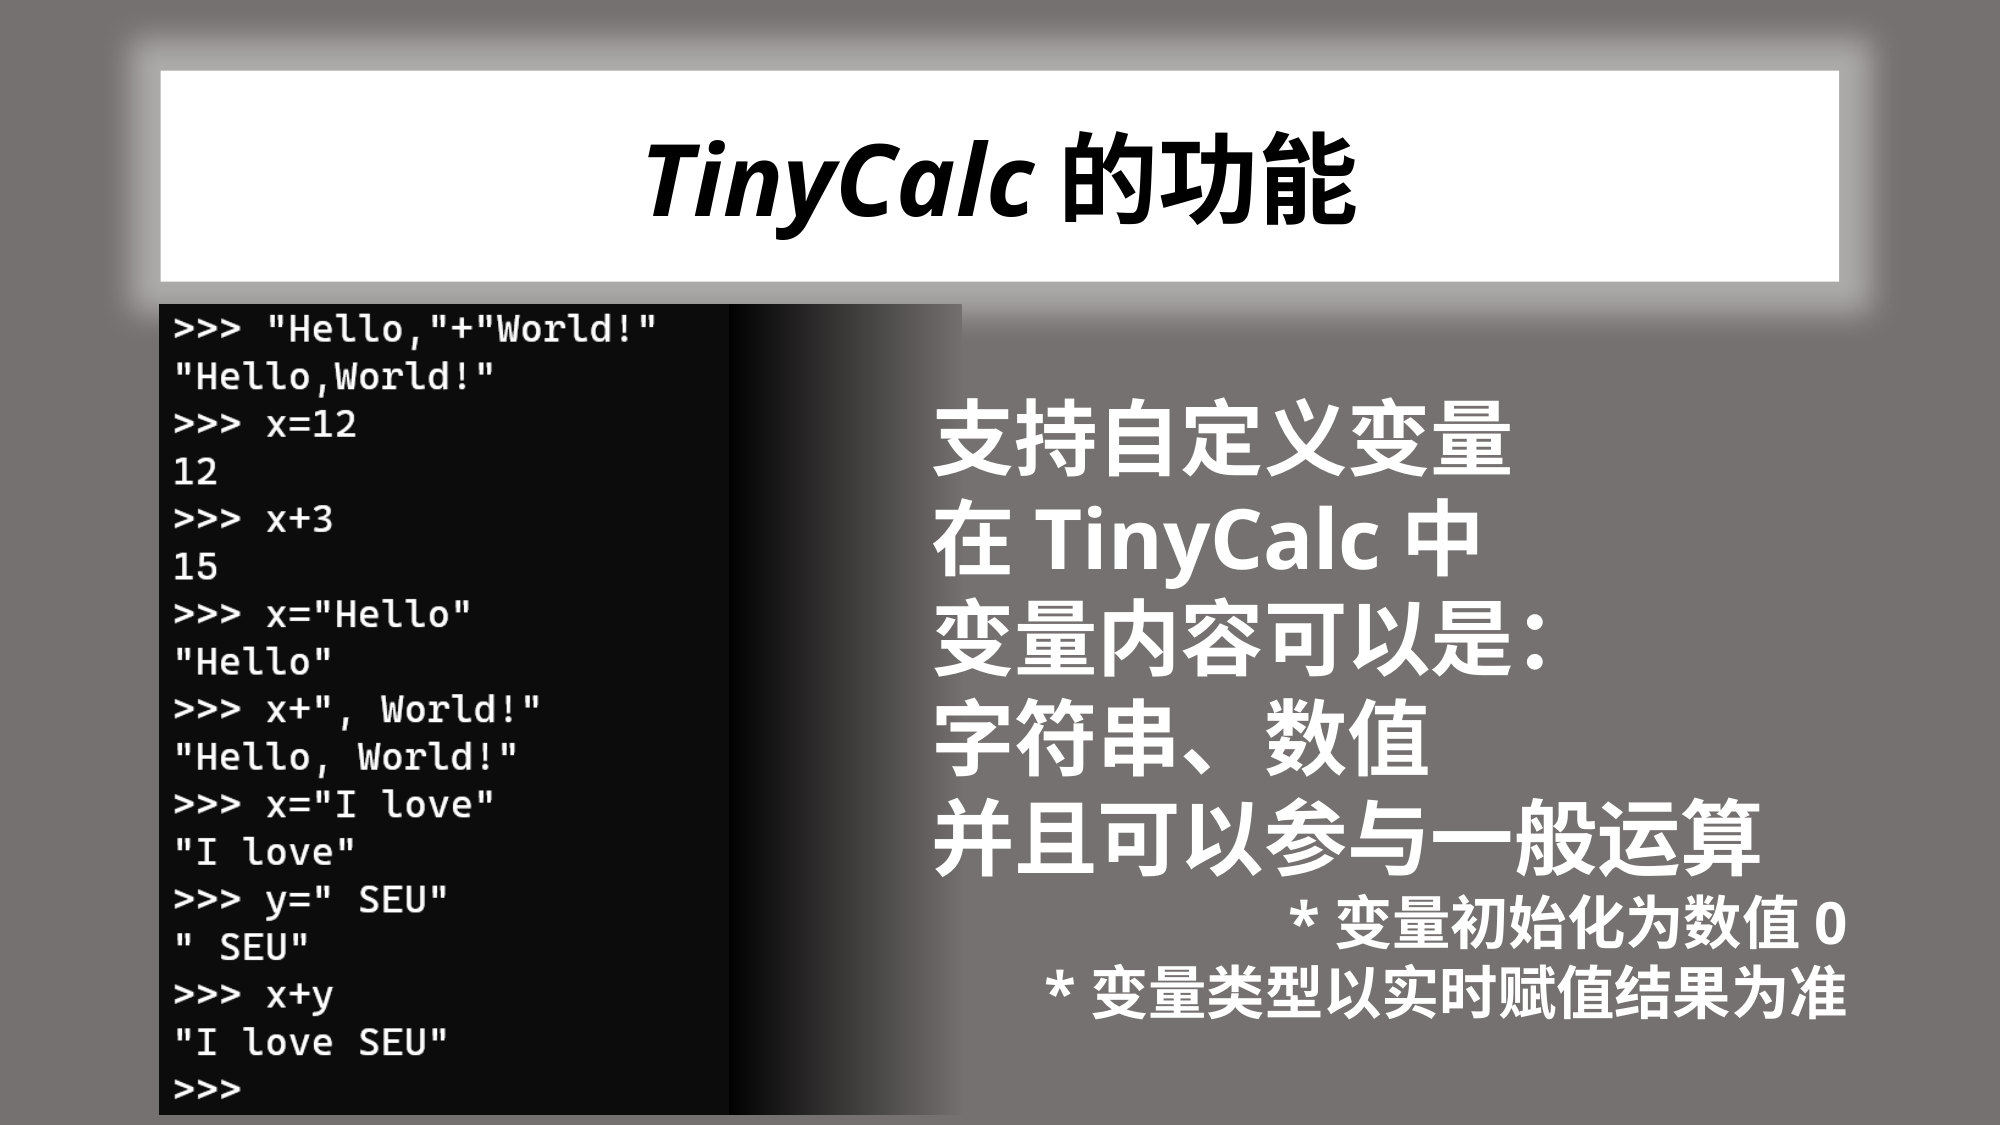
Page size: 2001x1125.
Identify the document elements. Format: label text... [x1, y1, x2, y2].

text_box 支持自定义变量 在TinyCalc中 变量内容可以是： 字符串、数值 并且可以参与一般运算 *变量初始化为数值0 *变量类型以实时赋值结果为准 [916, 378, 1863, 1034]
text_box [728, 303, 963, 1115]
text_box TinyCalc的功能 [160, 70, 1840, 283]
picture [159, 304, 807, 1115]
